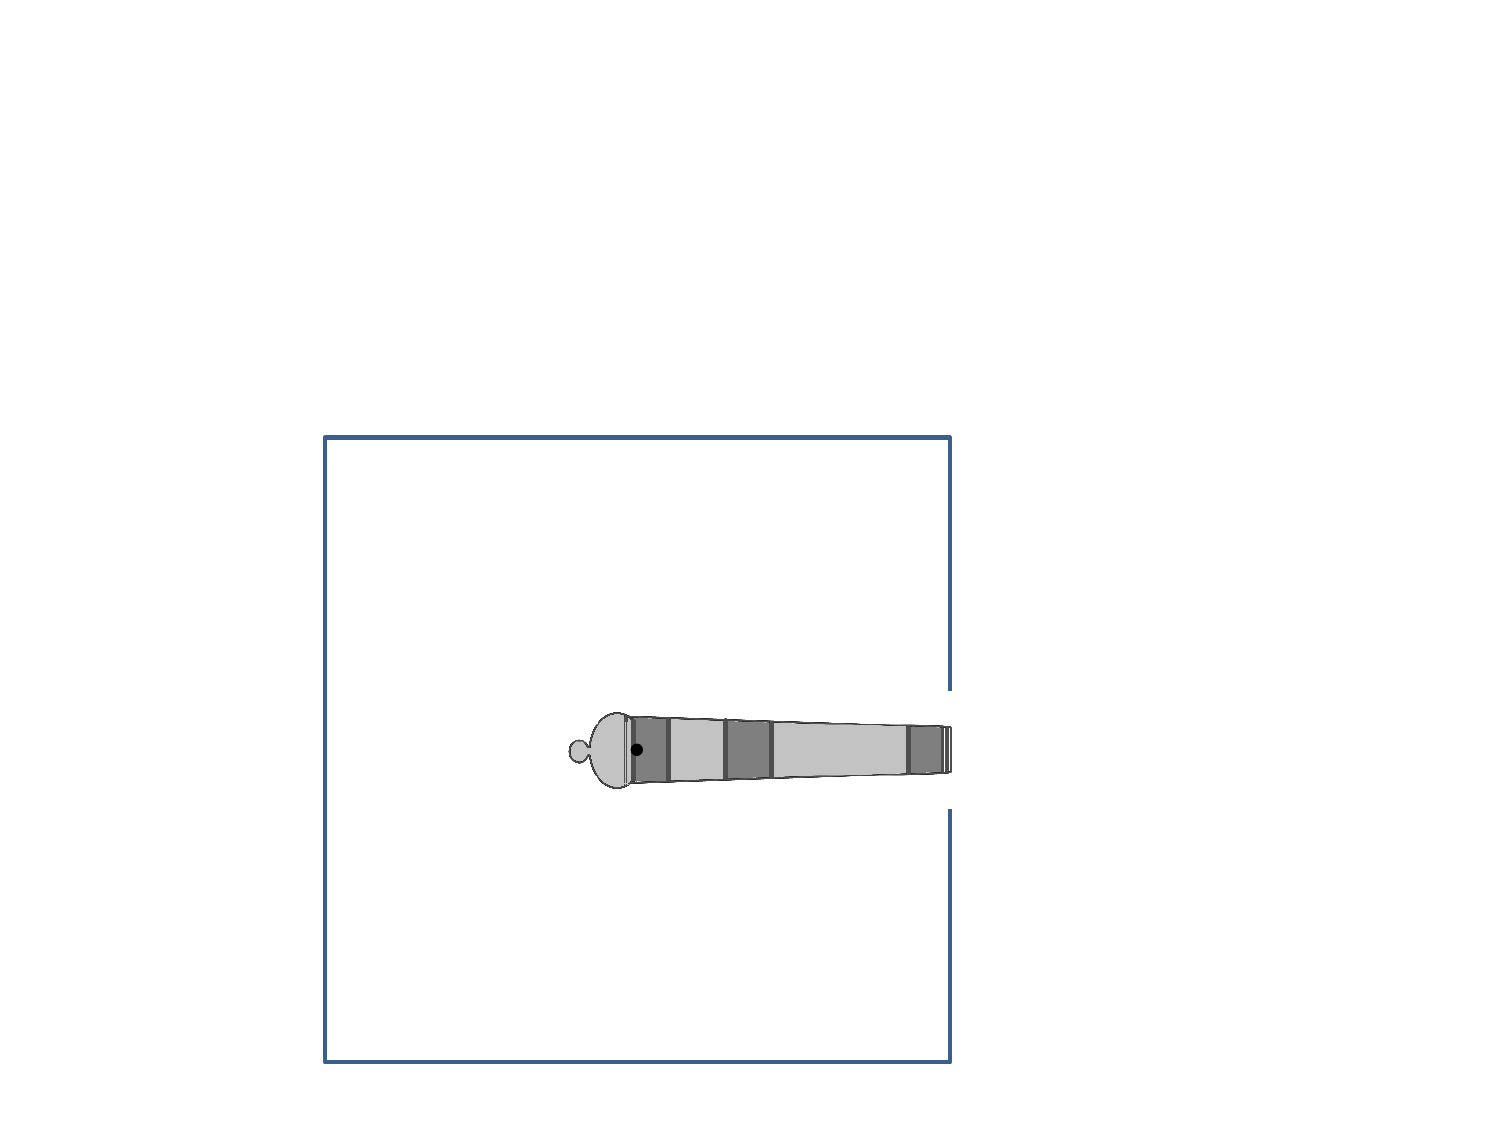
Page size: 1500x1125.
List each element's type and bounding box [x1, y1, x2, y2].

picture [568, 691, 952, 809]
text_box [323, 435, 952, 1064]
